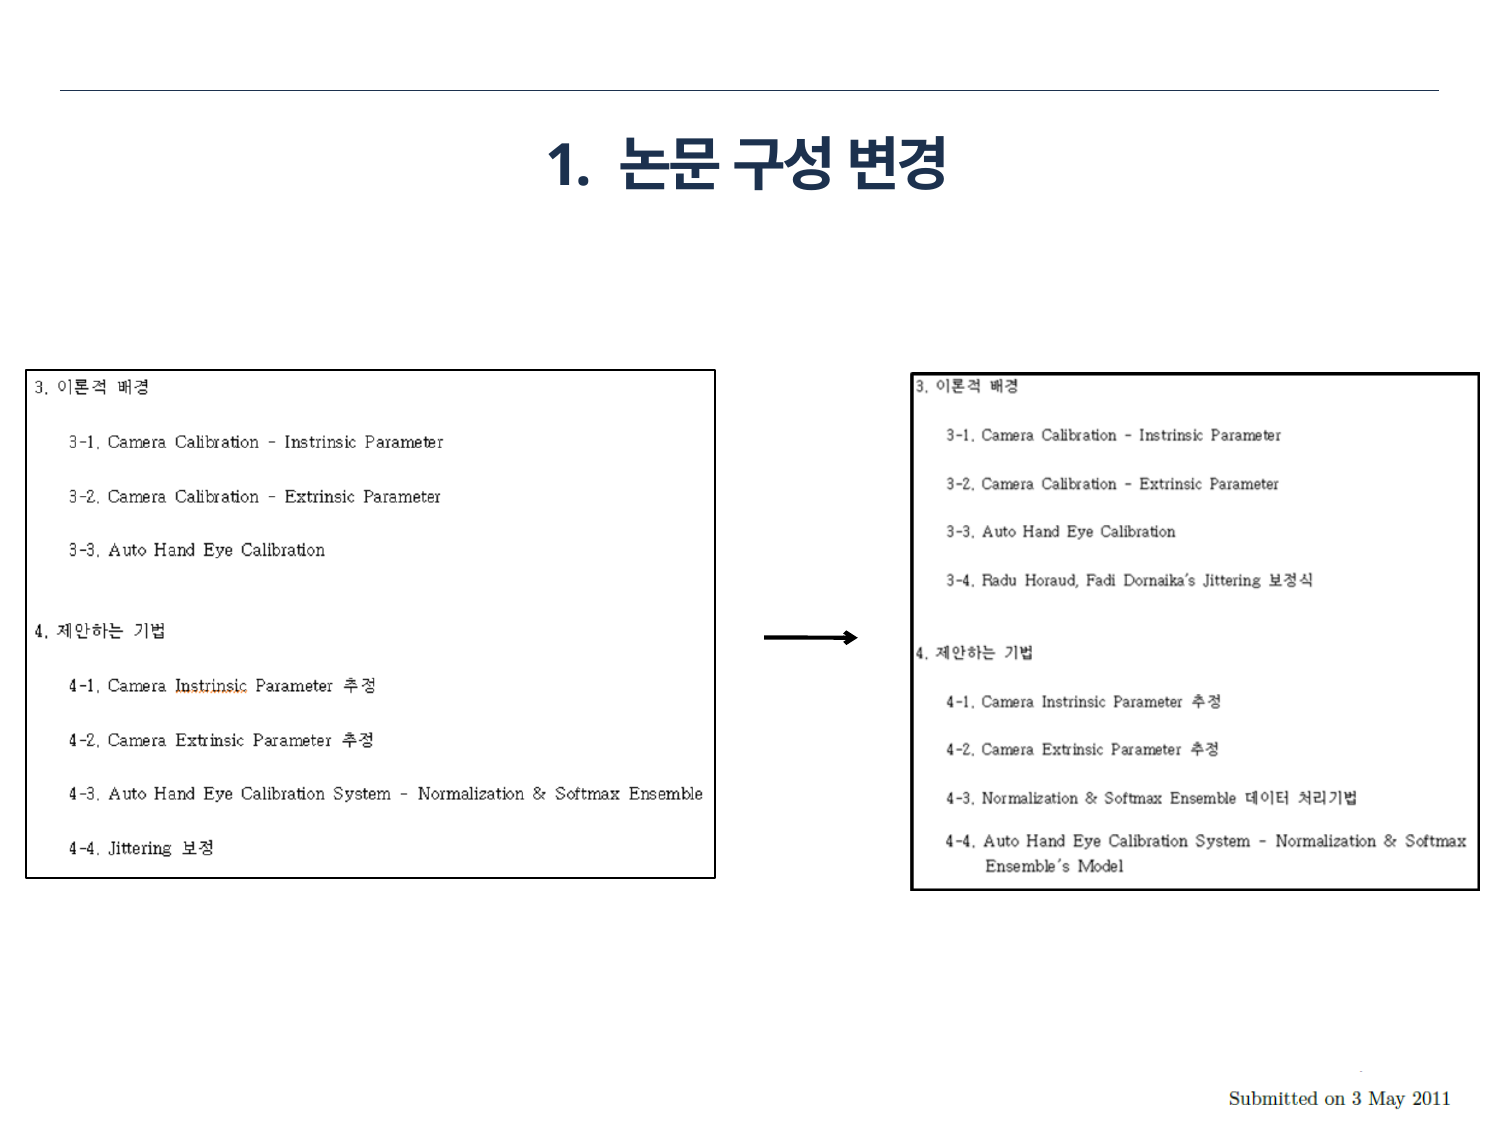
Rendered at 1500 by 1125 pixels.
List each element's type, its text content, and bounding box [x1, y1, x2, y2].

picture [26, 370, 715, 878]
title 1. 논문 구성 변경 [42, 114, 1454, 211]
picture [909, 372, 1480, 891]
text_box [0, 223, 1500, 507]
picture [1224, 1071, 1455, 1125]
